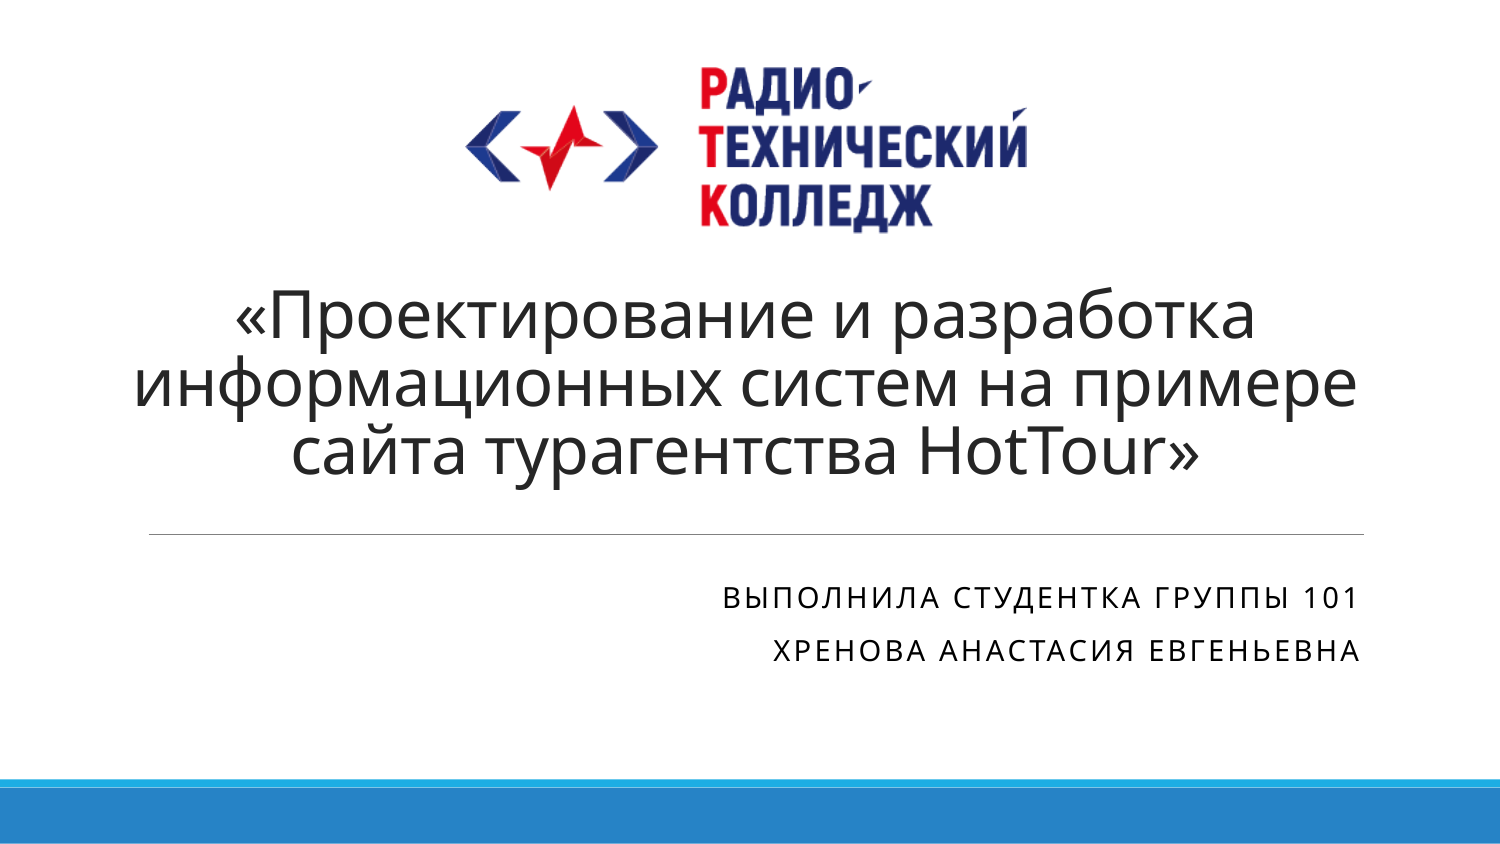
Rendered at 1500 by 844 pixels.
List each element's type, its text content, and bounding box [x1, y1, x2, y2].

subtitle Выполнила студентка группы 101 Хренова Анастасия Евгеньевна [572, 575, 1375, 721]
title «Проектирование и разработка информационных систем на примере сайта турагентства HotTour» [31, 327, 1461, 576]
picture [464, 66, 1027, 235]
